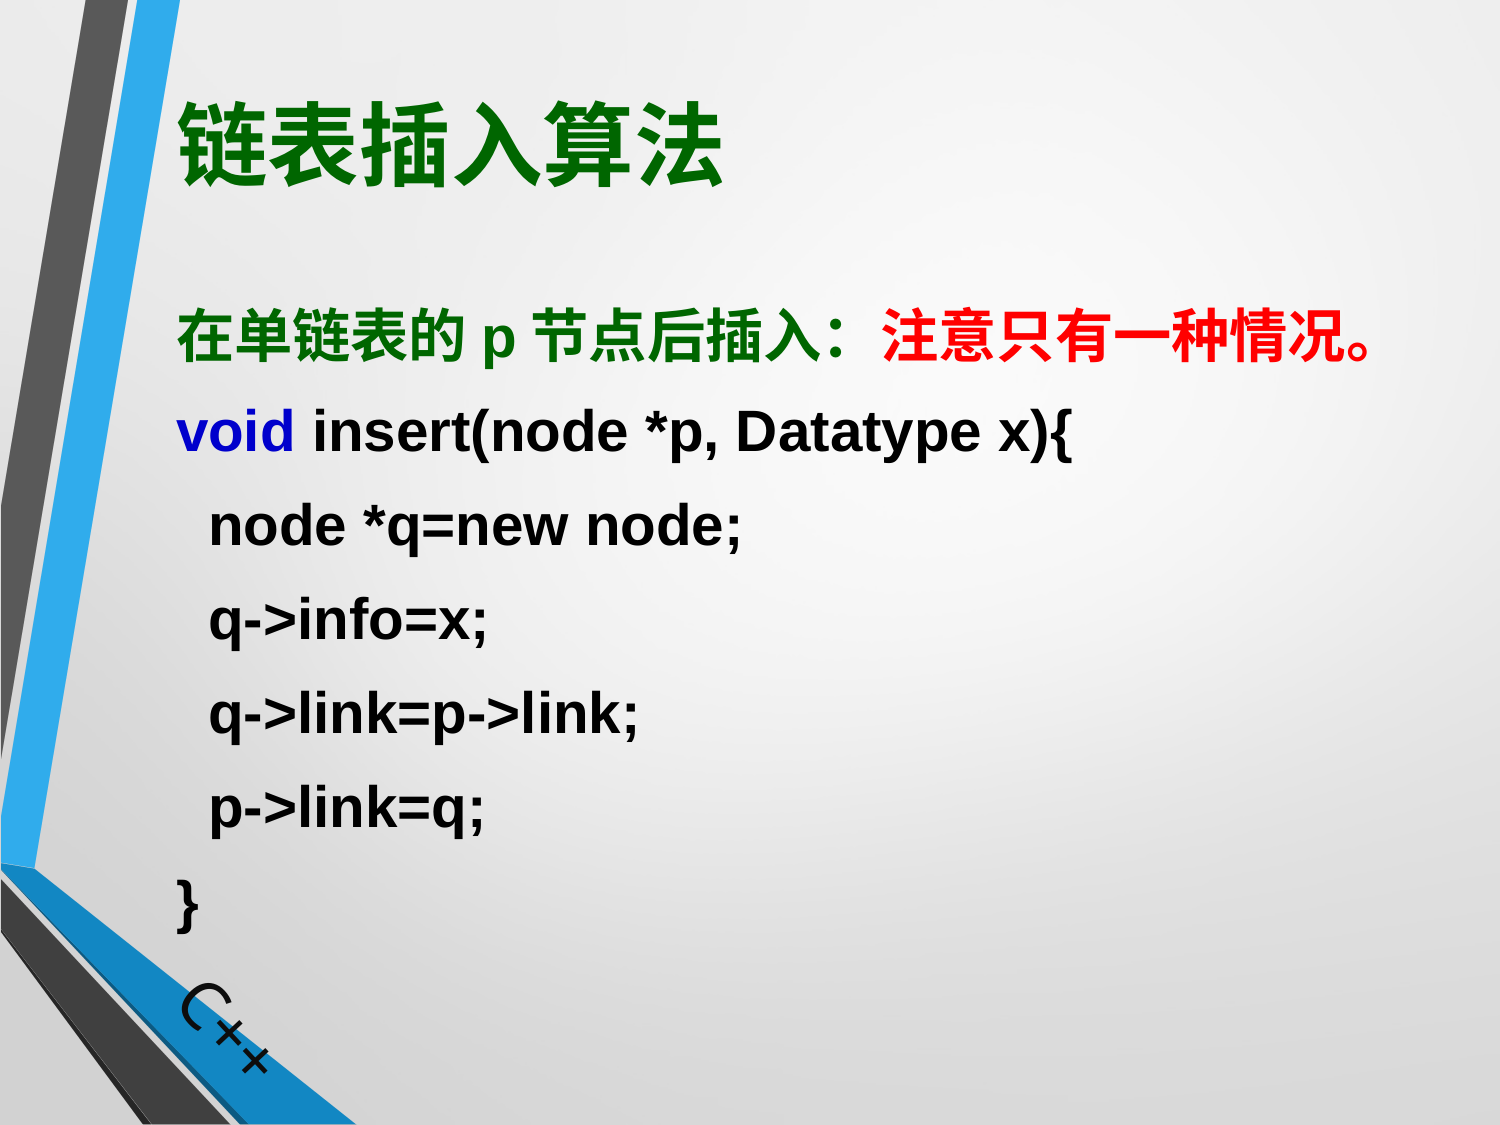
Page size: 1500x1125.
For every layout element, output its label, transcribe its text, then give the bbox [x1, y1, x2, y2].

list 在单链表的p节点后插入：注意只有一种情况。 void insert(node *p, Datatype x){ node *q=new node; q->info=x; q->link=p->link; p->link=q; } [161, 275, 1425, 1053]
picture [0, 0, 358, 1125]
title 链表插入算法 [161, 43, 1425, 242]
